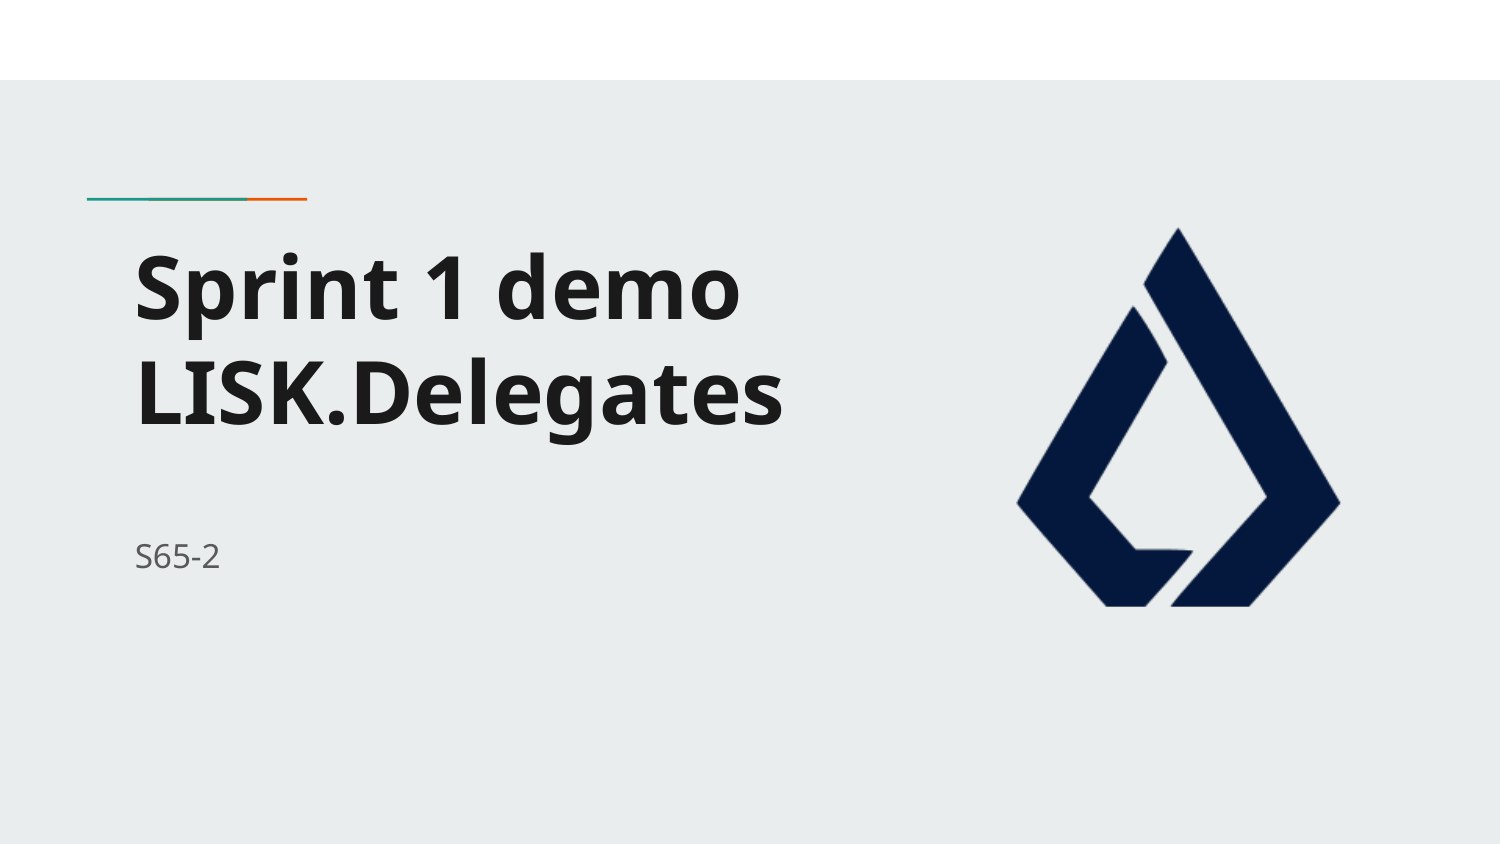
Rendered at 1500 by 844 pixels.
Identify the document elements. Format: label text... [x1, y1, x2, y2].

picture [989, 226, 1382, 618]
title Sprint 1 demo LISK.Delegates [119, 216, 1381, 490]
subtitle S65-2 [119, 520, 984, 610]
